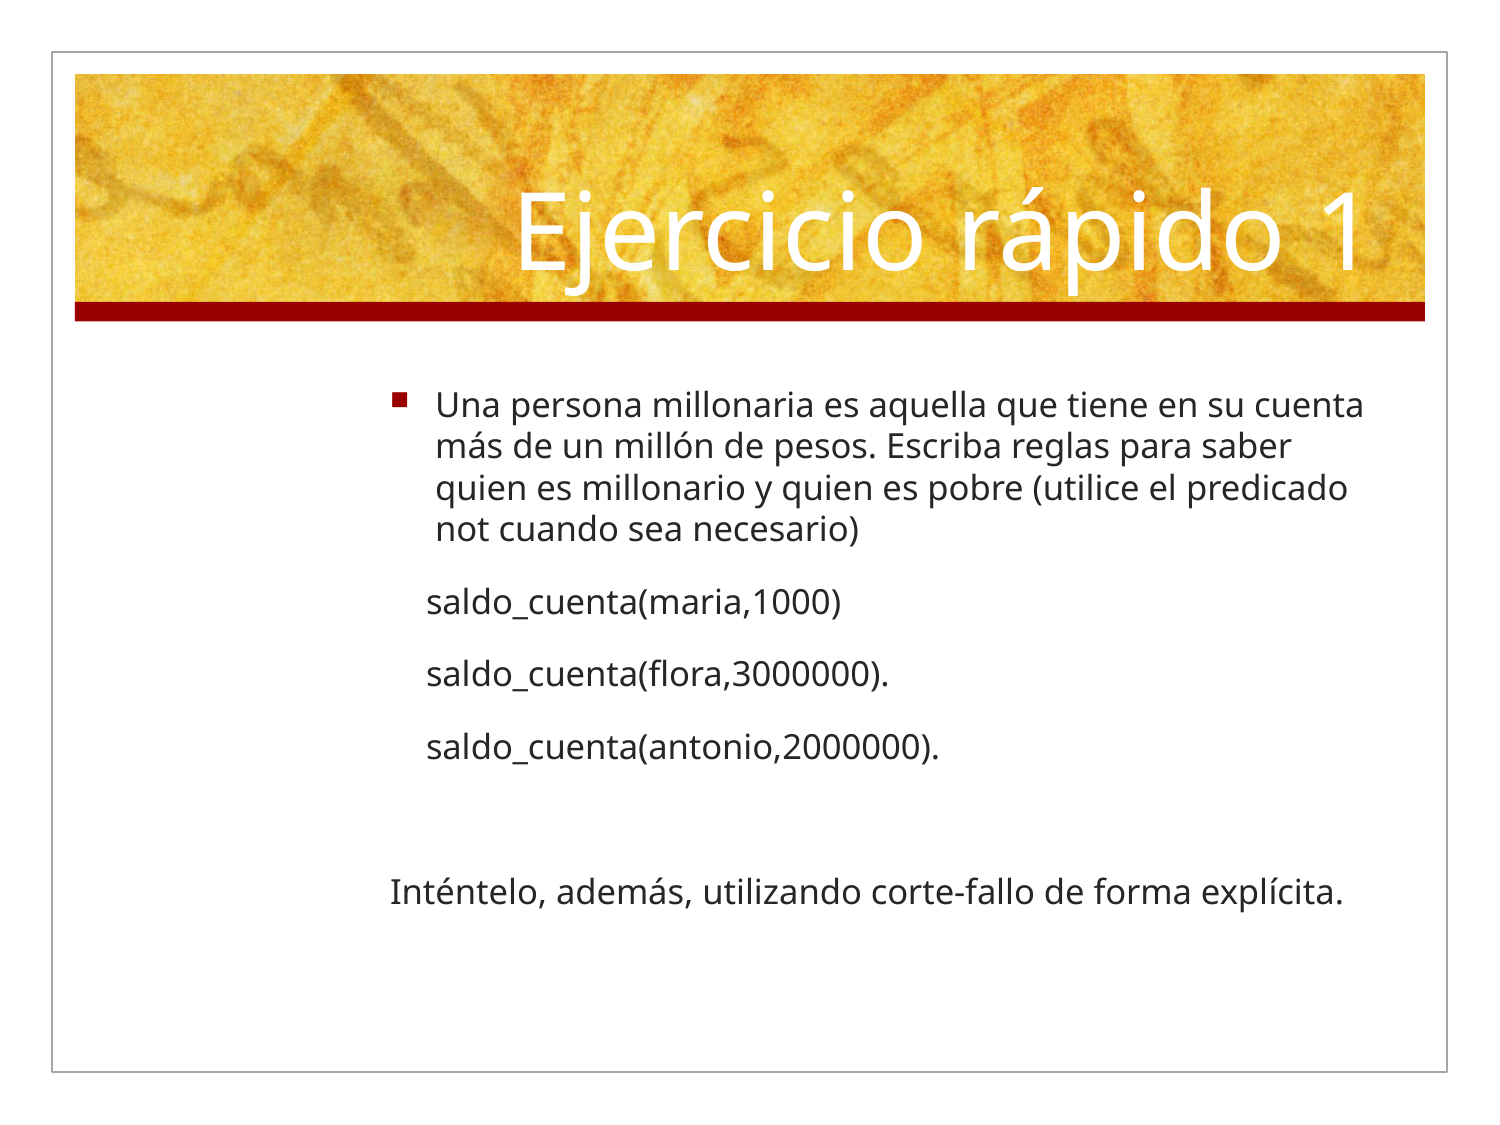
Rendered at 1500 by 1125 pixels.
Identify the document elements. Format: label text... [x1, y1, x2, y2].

picture [75, 74, 1425, 301]
list Una persona millonaria es aquella que tiene en su cuenta más de un millón de pesos. Escriba reglas para saber quien es millonario y quien es pobre (utilice el predicado not cuando sea necesario) saldo_cuenta(maria,1000) saldo_cuenta(flora,3000000). saldo_cuenta(antonio,2000000). Inténtelo, además, utilizando corte-fallo de forma explícita. [375, 375, 1392, 1005]
title Ejercicio rápido 1 [108, 74, 1392, 292]
